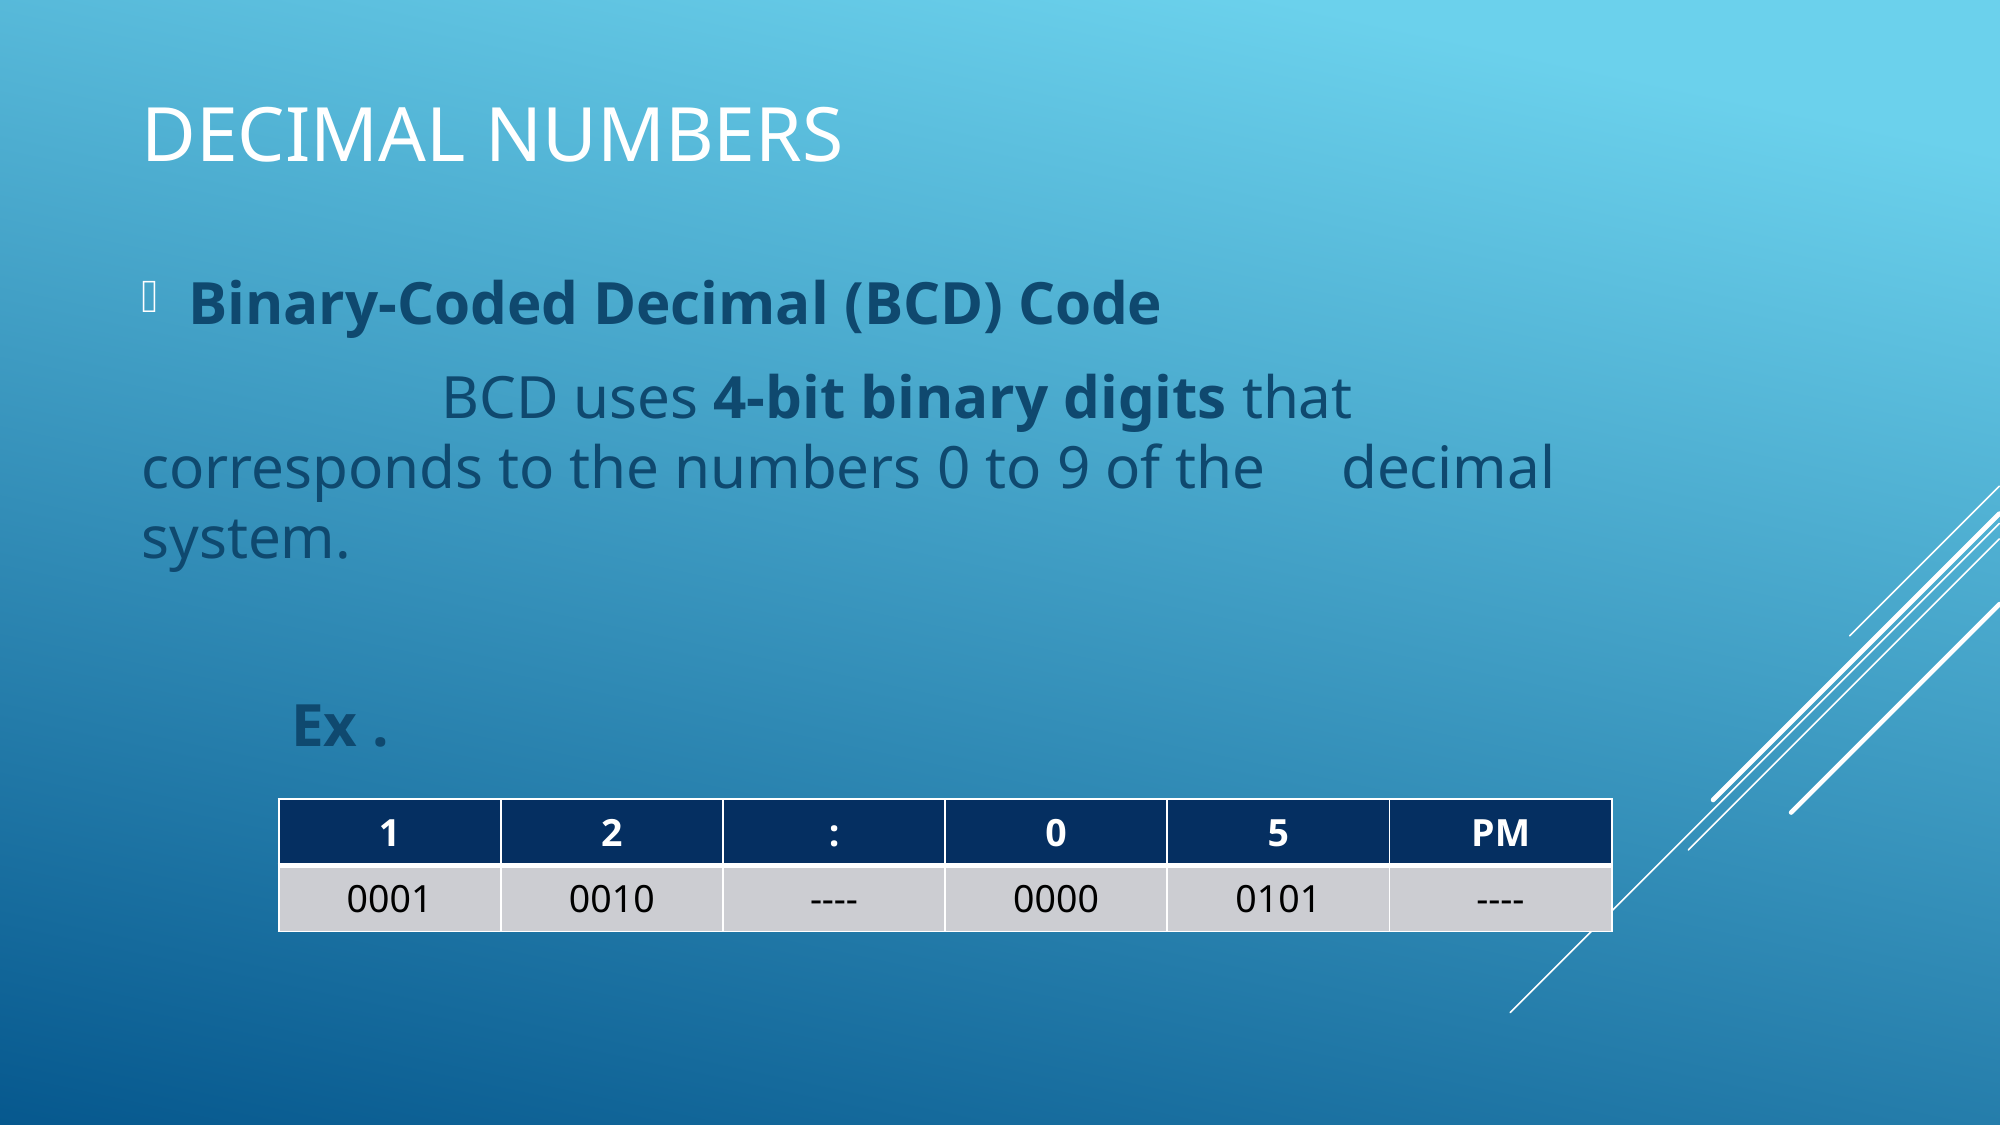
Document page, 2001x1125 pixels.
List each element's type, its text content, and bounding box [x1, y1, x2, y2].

table_header 1 [280, 800, 500, 863]
table_header PM [1390, 800, 1611, 863]
table_cell ---- [1390, 868, 1611, 931]
table_cell ---- [724, 868, 944, 931]
table_header 2 [502, 800, 722, 863]
table_cell 0101 [1168, 868, 1389, 931]
table_header : [724, 800, 944, 863]
table_cell 0000 [946, 868, 1166, 931]
list Binary-Coded Decimal (BCD) Code BCD uses 4-bit binary digits that corresponds to the numbers 0 to 9 of the decimal system. Ex . [126, 187, 1698, 1026]
title DeciMal Numbers [126, 76, 1527, 187]
table_cell 0010 [502, 868, 722, 931]
table_cell 0001 [280, 868, 500, 931]
table_header 0 [946, 800, 1166, 863]
table_header 5 [1168, 800, 1389, 863]
